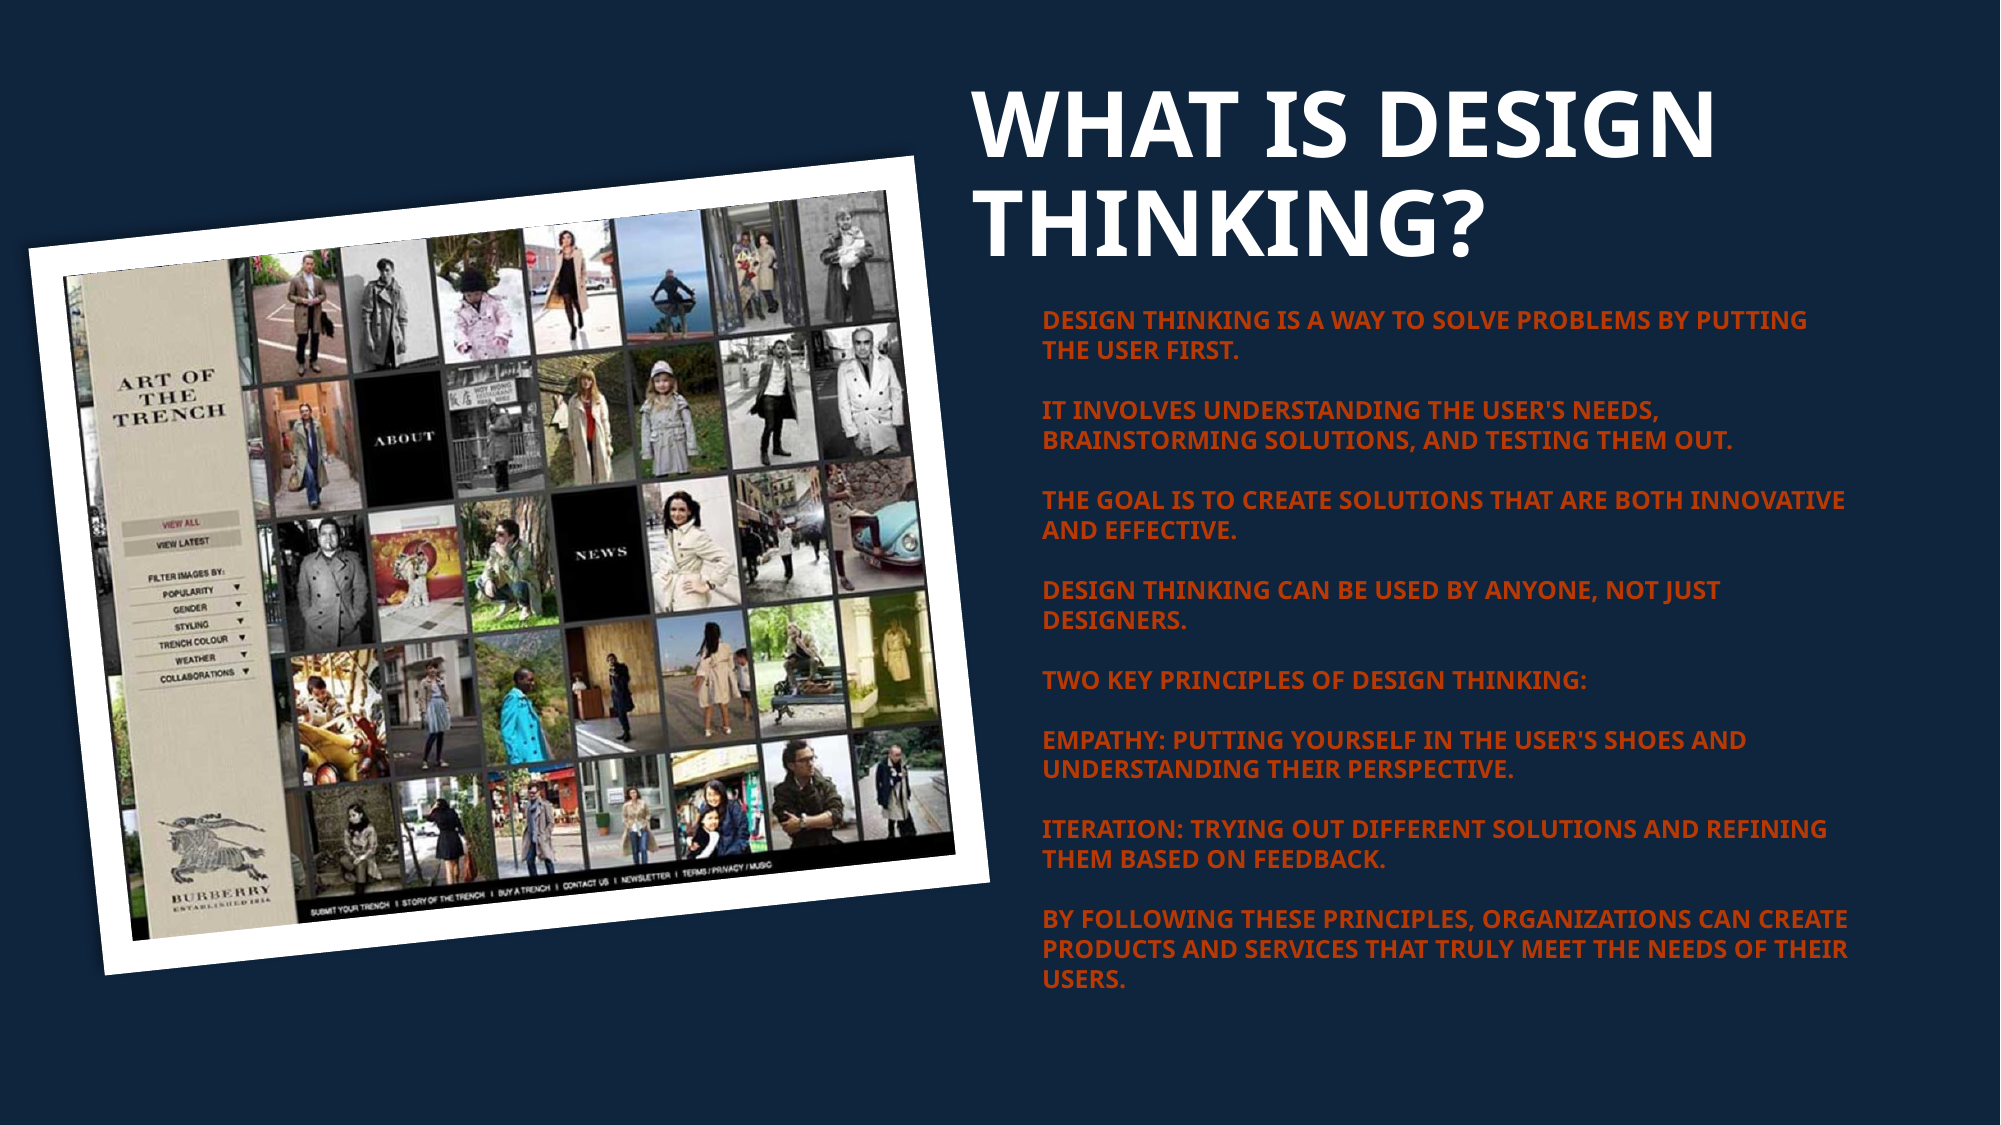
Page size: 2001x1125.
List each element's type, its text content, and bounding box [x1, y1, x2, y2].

text_box DESIGN THINKING IS A WAY TO SOLVE PROBLEMS BY PUTTING THE USER FIRST. IT INVOLVES UNDERSTANDING THE USER'S NEEDS, BRAINSTORMING SOLUTIONS, AND TESTING THEM OUT. THE GOAL IS TO CREATE SOLUTIONS THAT ARE BOTH INNOVATIVE AND EFFECTIVE. DESIGN THINKING CAN BE USED BY ANYONE, NOT JUST DESIGNERS. TWO KEY PRINCIPLES OF DESIGN THINKING: EMPATHY: PUTTING YOURSELF IN THE USER'S SHOES AND UNDERSTANDING THEIR PERSPECTIVE. ITERATION: TRYING OUT DIFFERENT SOLUTIONS AND REFINING THEM BASED ON FEEDBACK. BY FOLLOWING THESE PRINCIPLES, ORGANIZATIONS CAN CREATE PRODUCTS AND SERVICES THAT TRULY MEET THE NEEDS OF THEIR USERS. [1027, 297, 1866, 1031]
picture [63, 190, 955, 940]
title WHAT IS DESIGN THINKING? [956, 62, 1790, 293]
